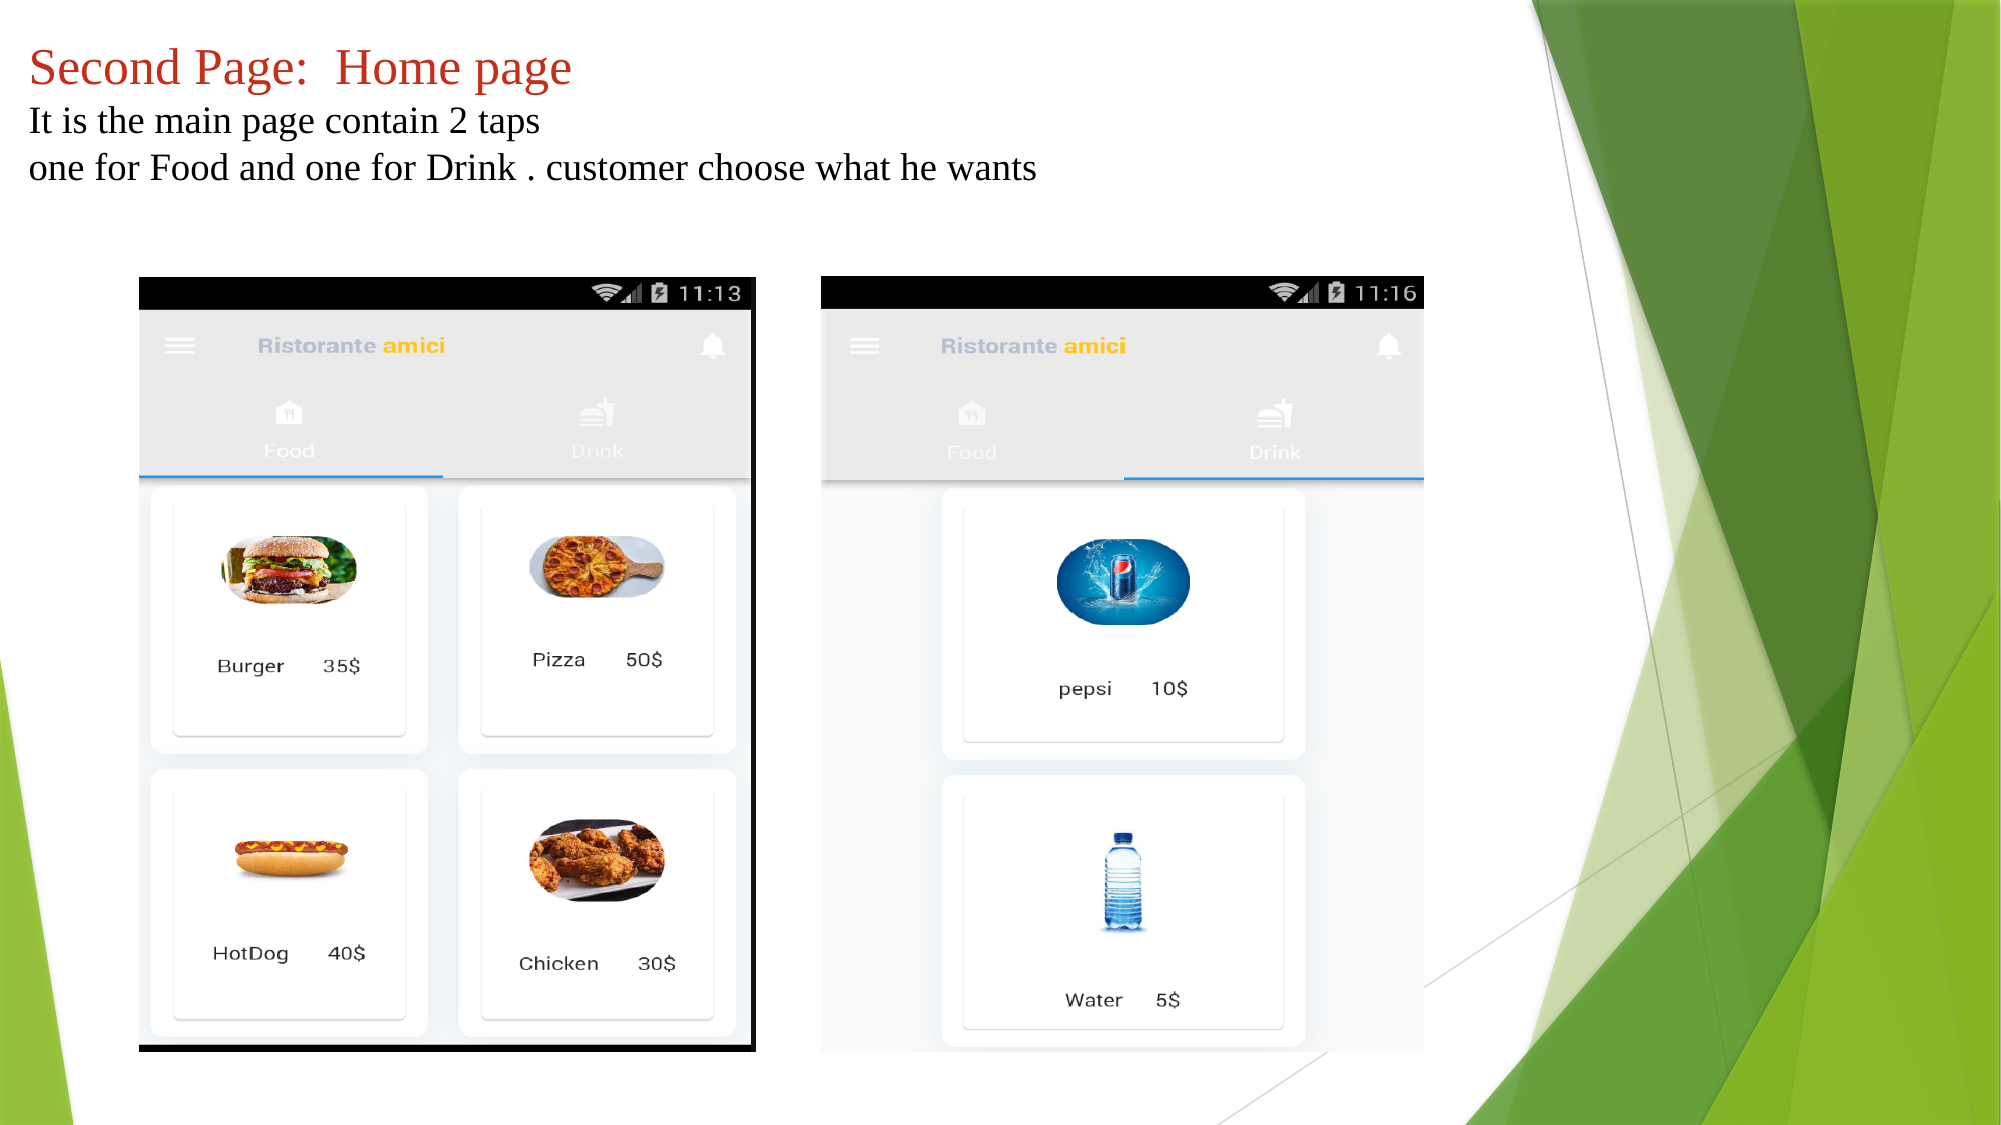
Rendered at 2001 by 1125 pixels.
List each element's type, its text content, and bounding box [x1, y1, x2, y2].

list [138, 275, 757, 1052]
title Second Page: Home page It is the main page contain 2 taps one for Food and one for Drink . customer choose what he wants [13, 25, 1424, 243]
picture [821, 275, 1425, 1052]
